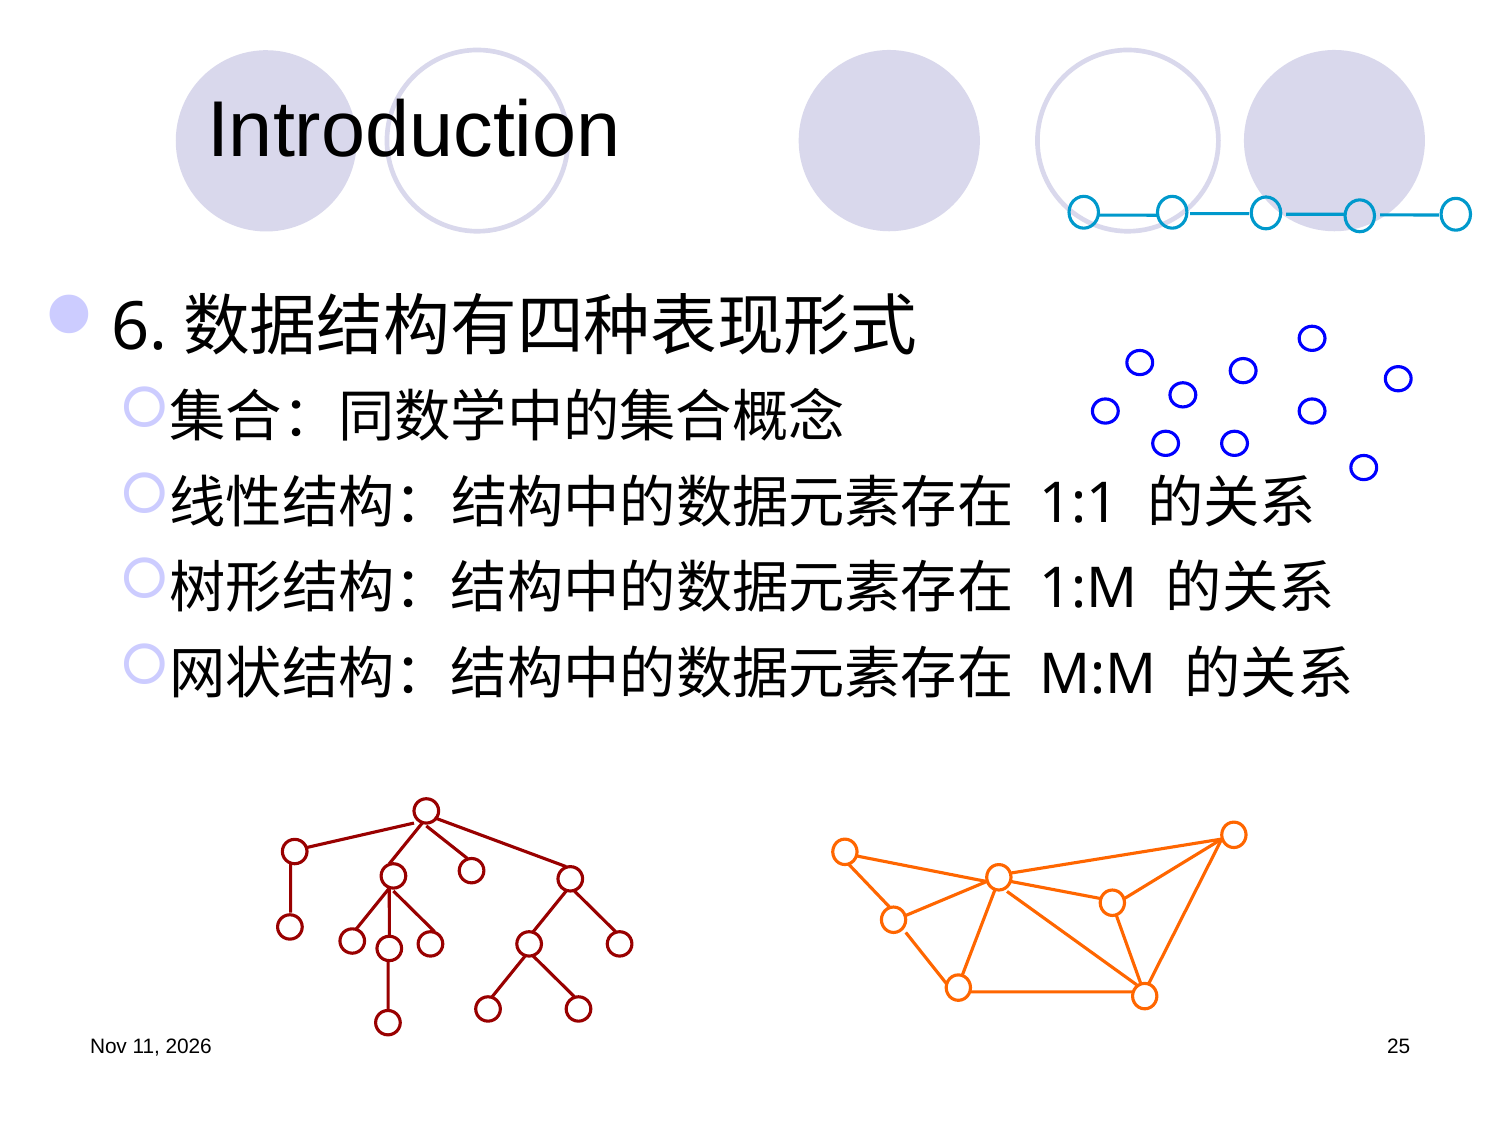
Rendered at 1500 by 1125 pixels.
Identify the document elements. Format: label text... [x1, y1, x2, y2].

slide_number 25 [1074, 1024, 1426, 1101]
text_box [832, 821, 1247, 1009]
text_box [1068, 196, 1471, 232]
title Introduction [191, 60, 1417, 201]
list 6.数据结构有四种表现形式 集合：同数学中的集合概念 线性结构：结构中的数据元素存在 1:1 的关系 树形结构：结构中的数据元素存在 1:M 的关系 网状结构：结构中的数据元素存在 M:M 的关系 [29, 266, 1442, 811]
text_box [277, 798, 633, 1036]
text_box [1092, 326, 1412, 480]
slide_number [74, 1024, 426, 1101]
